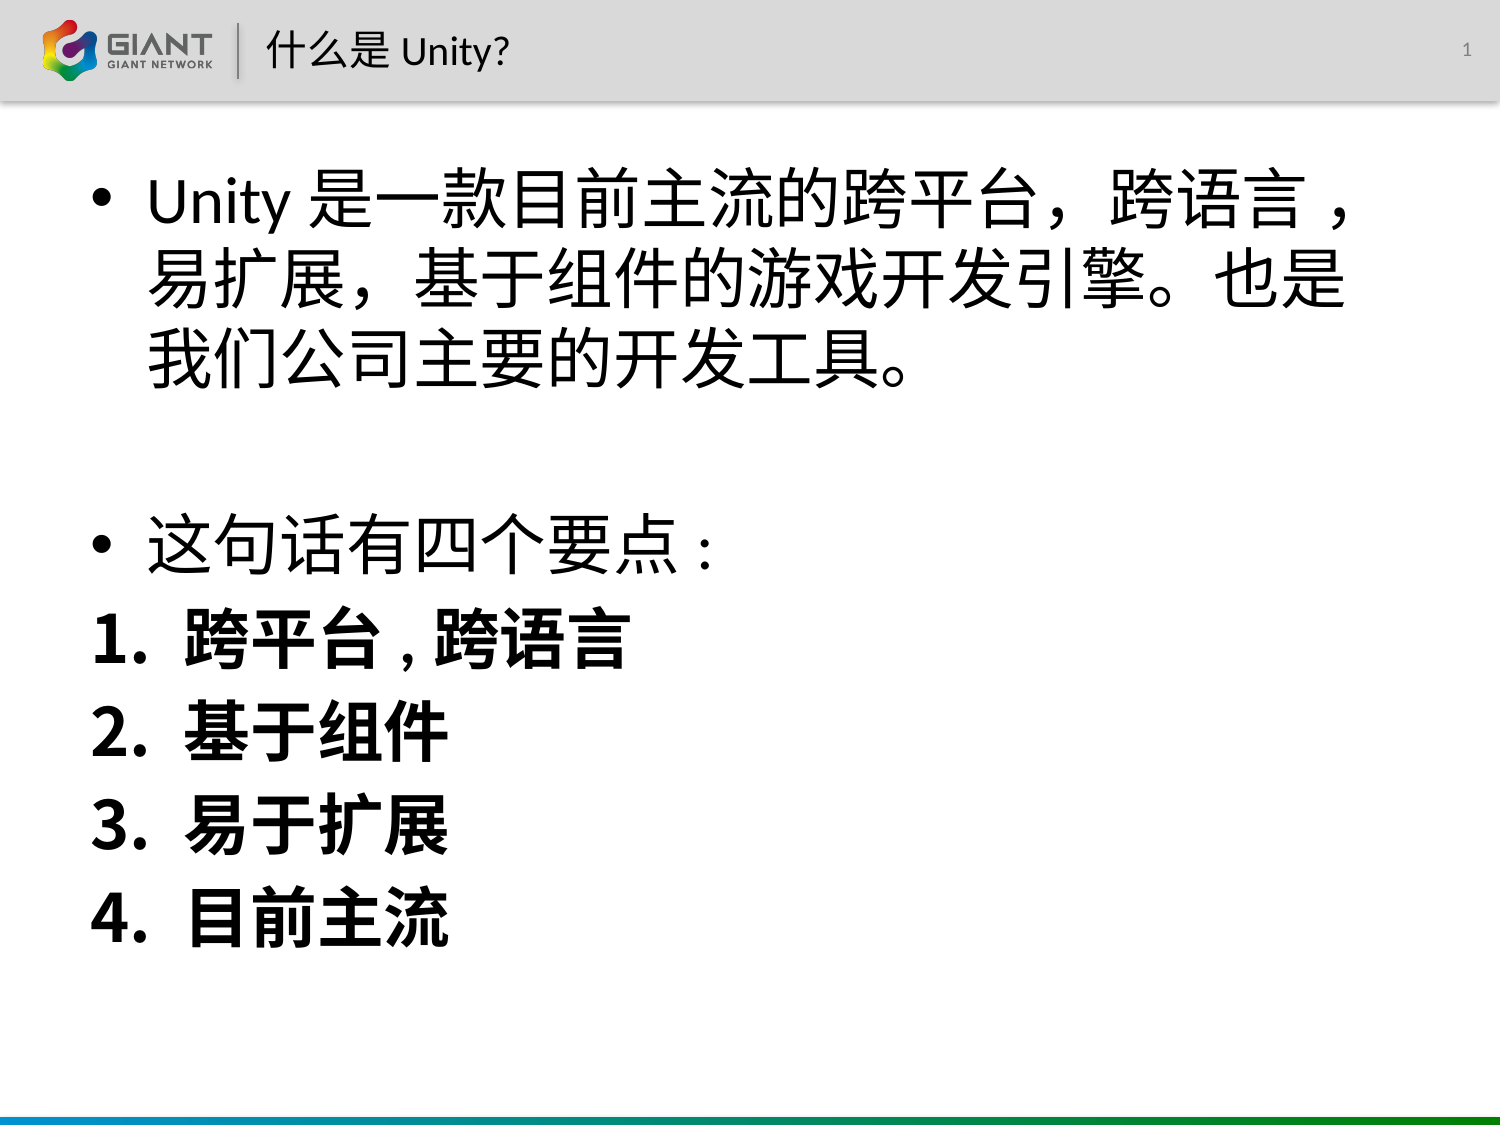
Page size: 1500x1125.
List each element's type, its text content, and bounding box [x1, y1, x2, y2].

picture [31, 9, 224, 92]
text_box 什么是Unity? [250, 16, 1232, 82]
text_box [0, 1117, 1500, 1125]
text_box 1 [1446, 27, 1483, 68]
list Unity是一款目前主流的跨平台，跨语言 ，易扩展，基于组件的游戏开发引擎。也是我们公司主要的开发工具。 这句话有四个要点: 跨平台,跨语言 基于组件 易于扩展 目前主流 [75, 149, 1425, 1005]
text_box [0, 0, 1500, 102]
